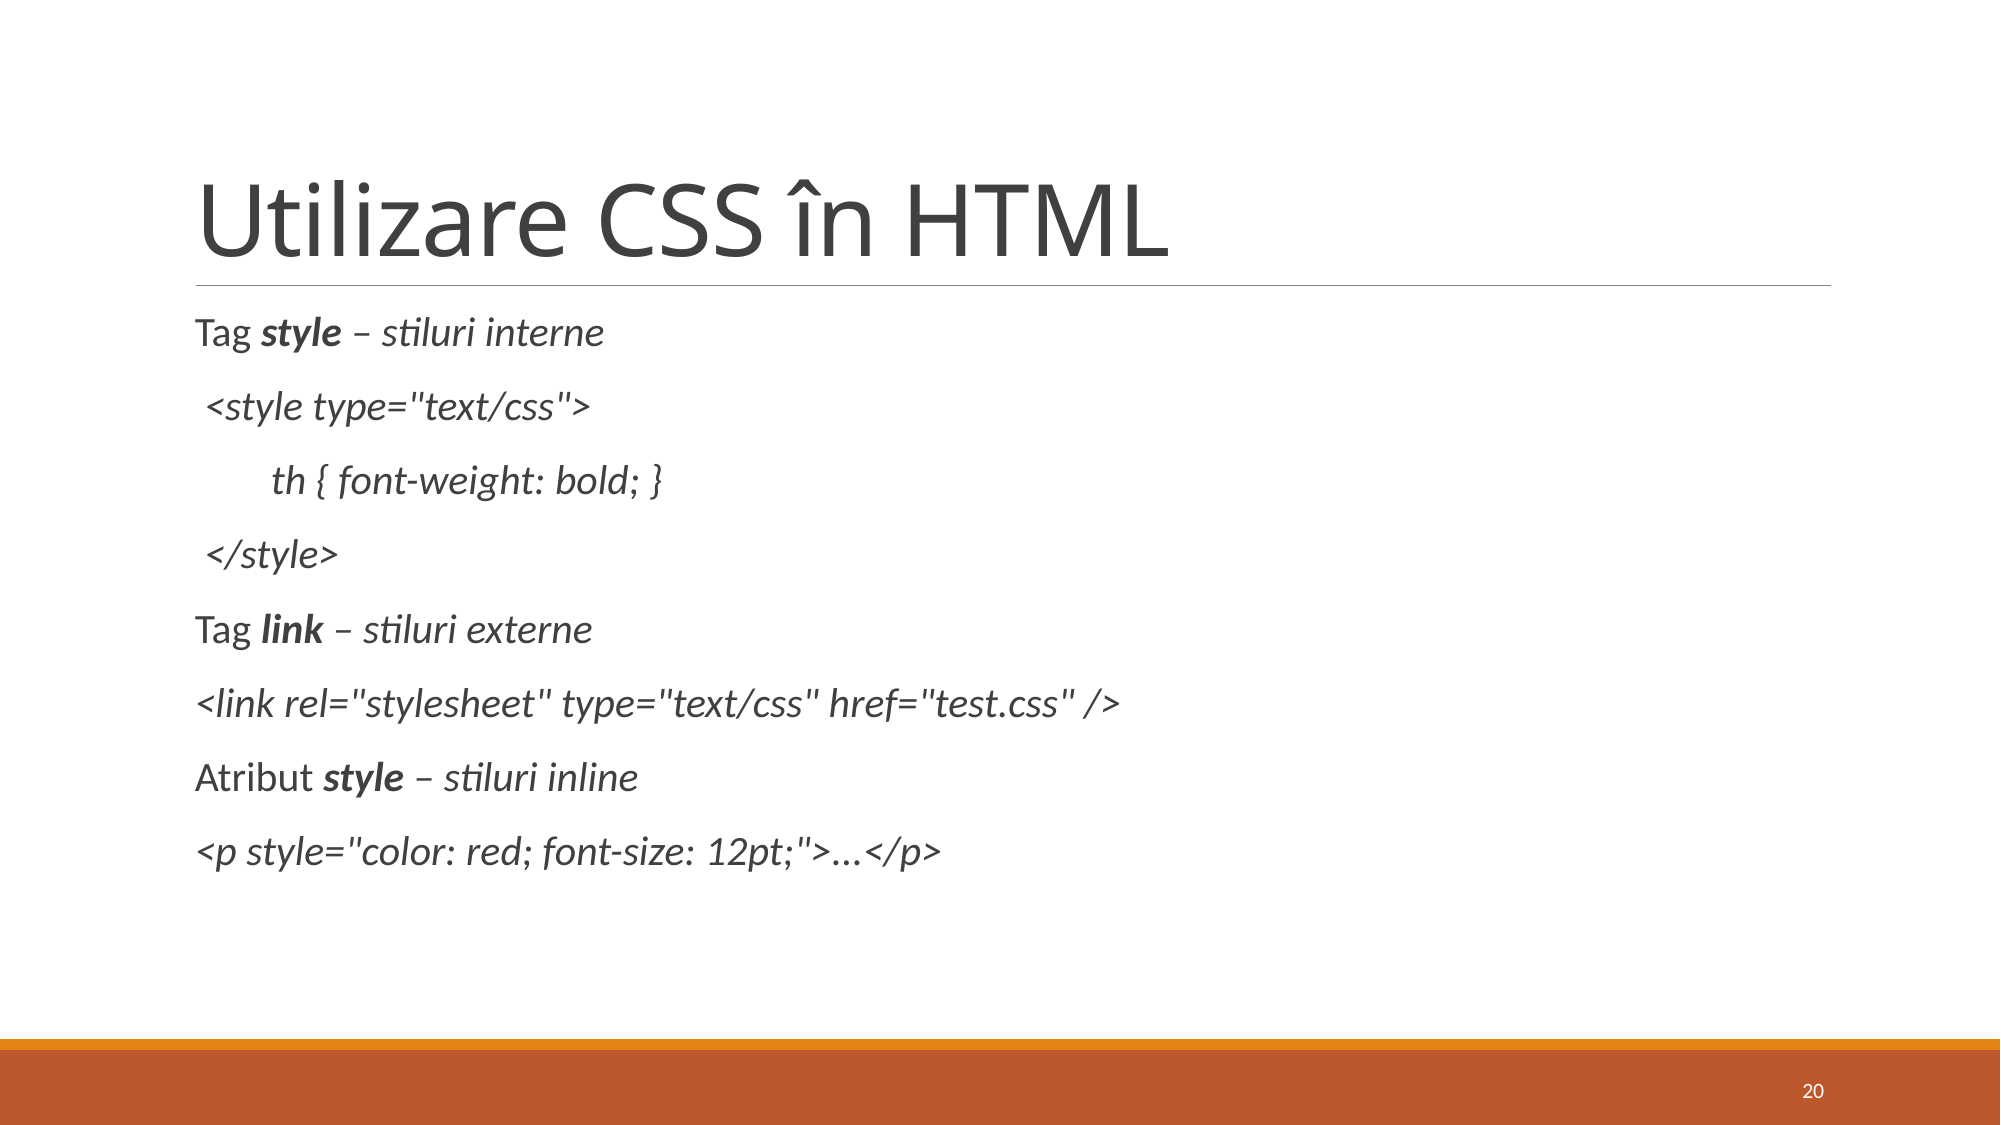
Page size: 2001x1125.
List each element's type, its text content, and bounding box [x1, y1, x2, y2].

title Utilizare CSS în HTML [179, 47, 1830, 285]
list Tag style – stiluri interne <style type="text/css"> th { font-weight: bold; } </style> Tag link – stiluri externe <link rel="stylesheet" type="text/css" href="test.css" /> Atribut style – stiluri inline <p style="color: red; font-size: 12pt;">...</p> [179, 302, 1830, 963]
slide_number 20 [1624, 1059, 1840, 1120]
